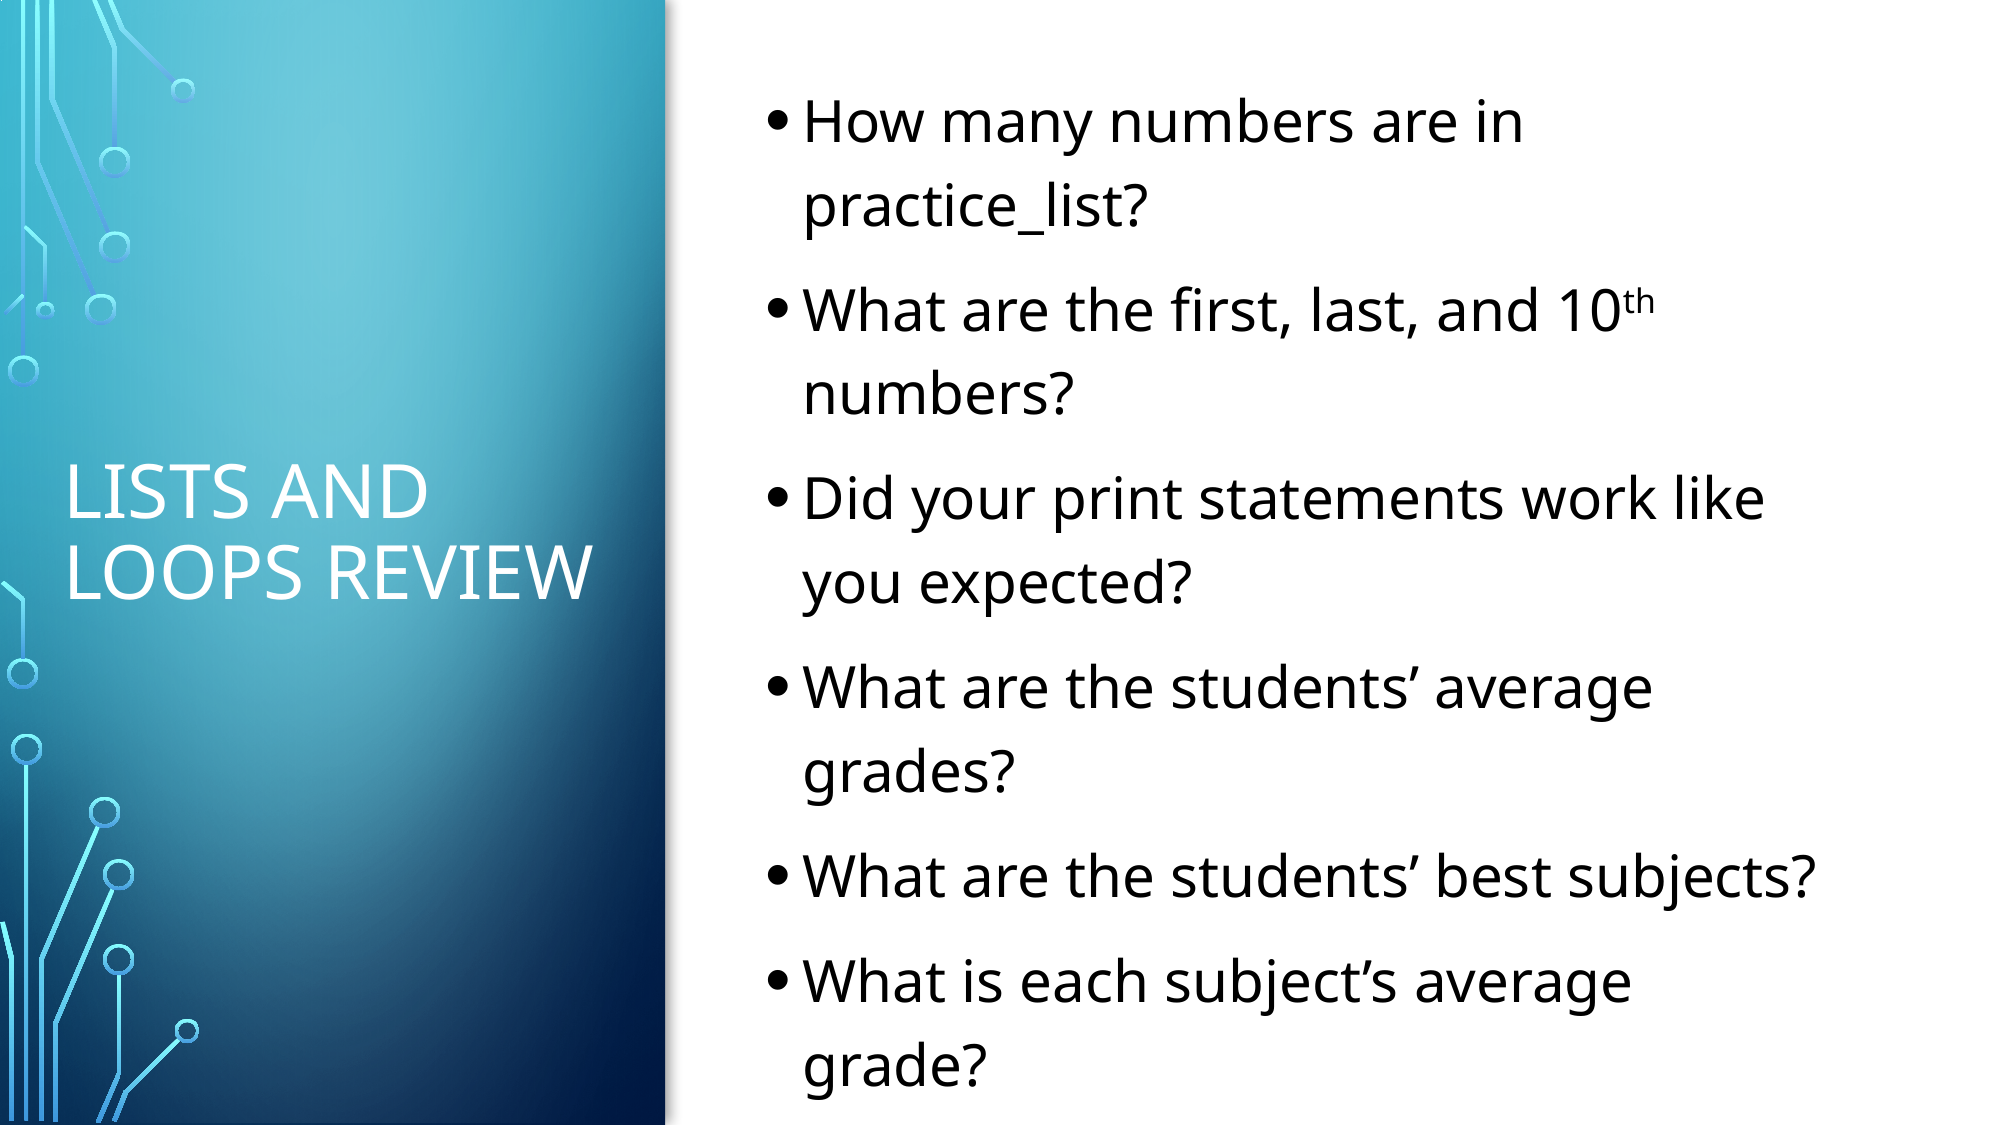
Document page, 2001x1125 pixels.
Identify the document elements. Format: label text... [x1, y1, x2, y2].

text_box [678, 0, 2000, 1125]
list How many numbers are in practice_list? What are the first, last, and 10th numbers? Did your print statements work like you expected? What are the students’ average grades? What are the students’ best subjects? What is each subject’s average grade? [749, 62, 1835, 577]
picture [0, 0, 667, 1125]
